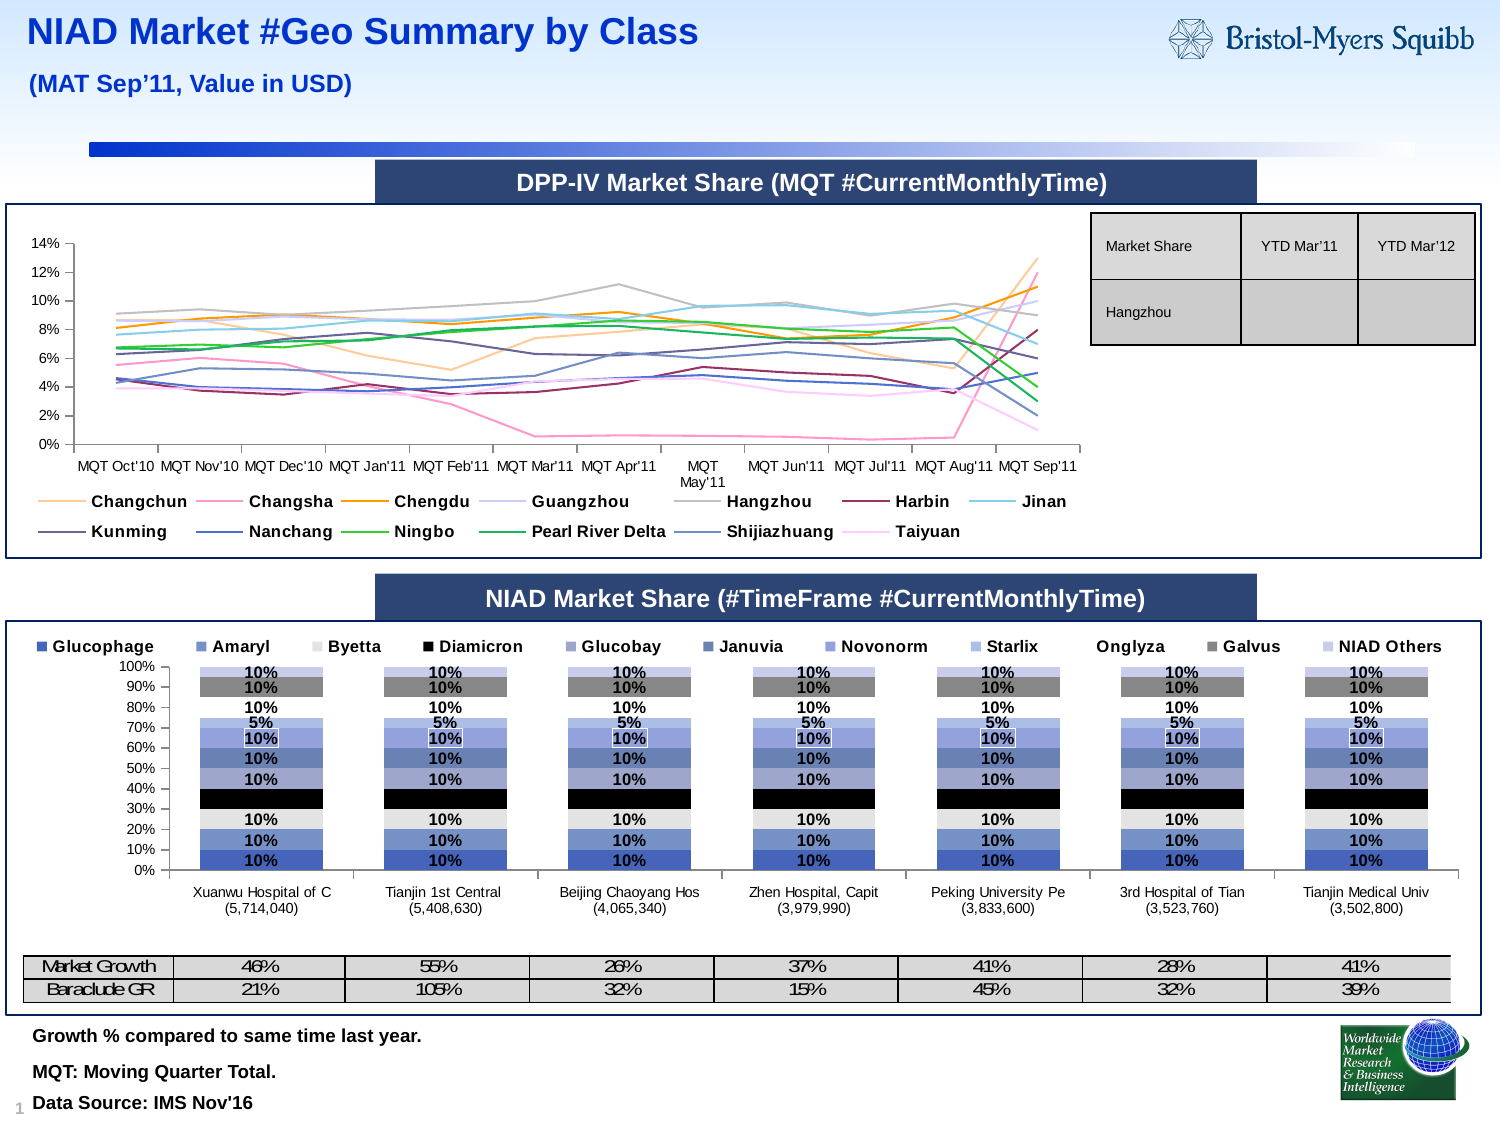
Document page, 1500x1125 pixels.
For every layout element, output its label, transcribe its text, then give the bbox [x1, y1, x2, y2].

text_box [6, 621, 1482, 629]
text_box [6, 934, 1482, 1016]
text_box (MAT Sep’11, Value in USD) [14, 59, 1413, 138]
chart [25, 212, 1464, 563]
text_box Growth % compared to same time last year. [24, 1018, 486, 1054]
text_box DPP-IV Market Share (MQT #CurrentMonthlyTime) [375, 159, 1257, 203]
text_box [22, 954, 1453, 1004]
text_box [6, 203, 1482, 559]
text_box Data Source: IMS Nov'16 [24, 1082, 1176, 1121]
text_box NIAD Market Share (#TimeFrame #CurrentMonthlyTime) [375, 573, 1257, 621]
chart [0, 626, 1480, 930]
title NIAD Market #Geo Summary by Class [12, 0, 1299, 111]
picture [1299, 9, 1485, 65]
table_header YTD Mar’12 [1467, 214, 1474, 279]
text_box MQT: Moving Quarter Total. [24, 1057, 303, 1090]
table_cell [1469, 280, 1474, 344]
